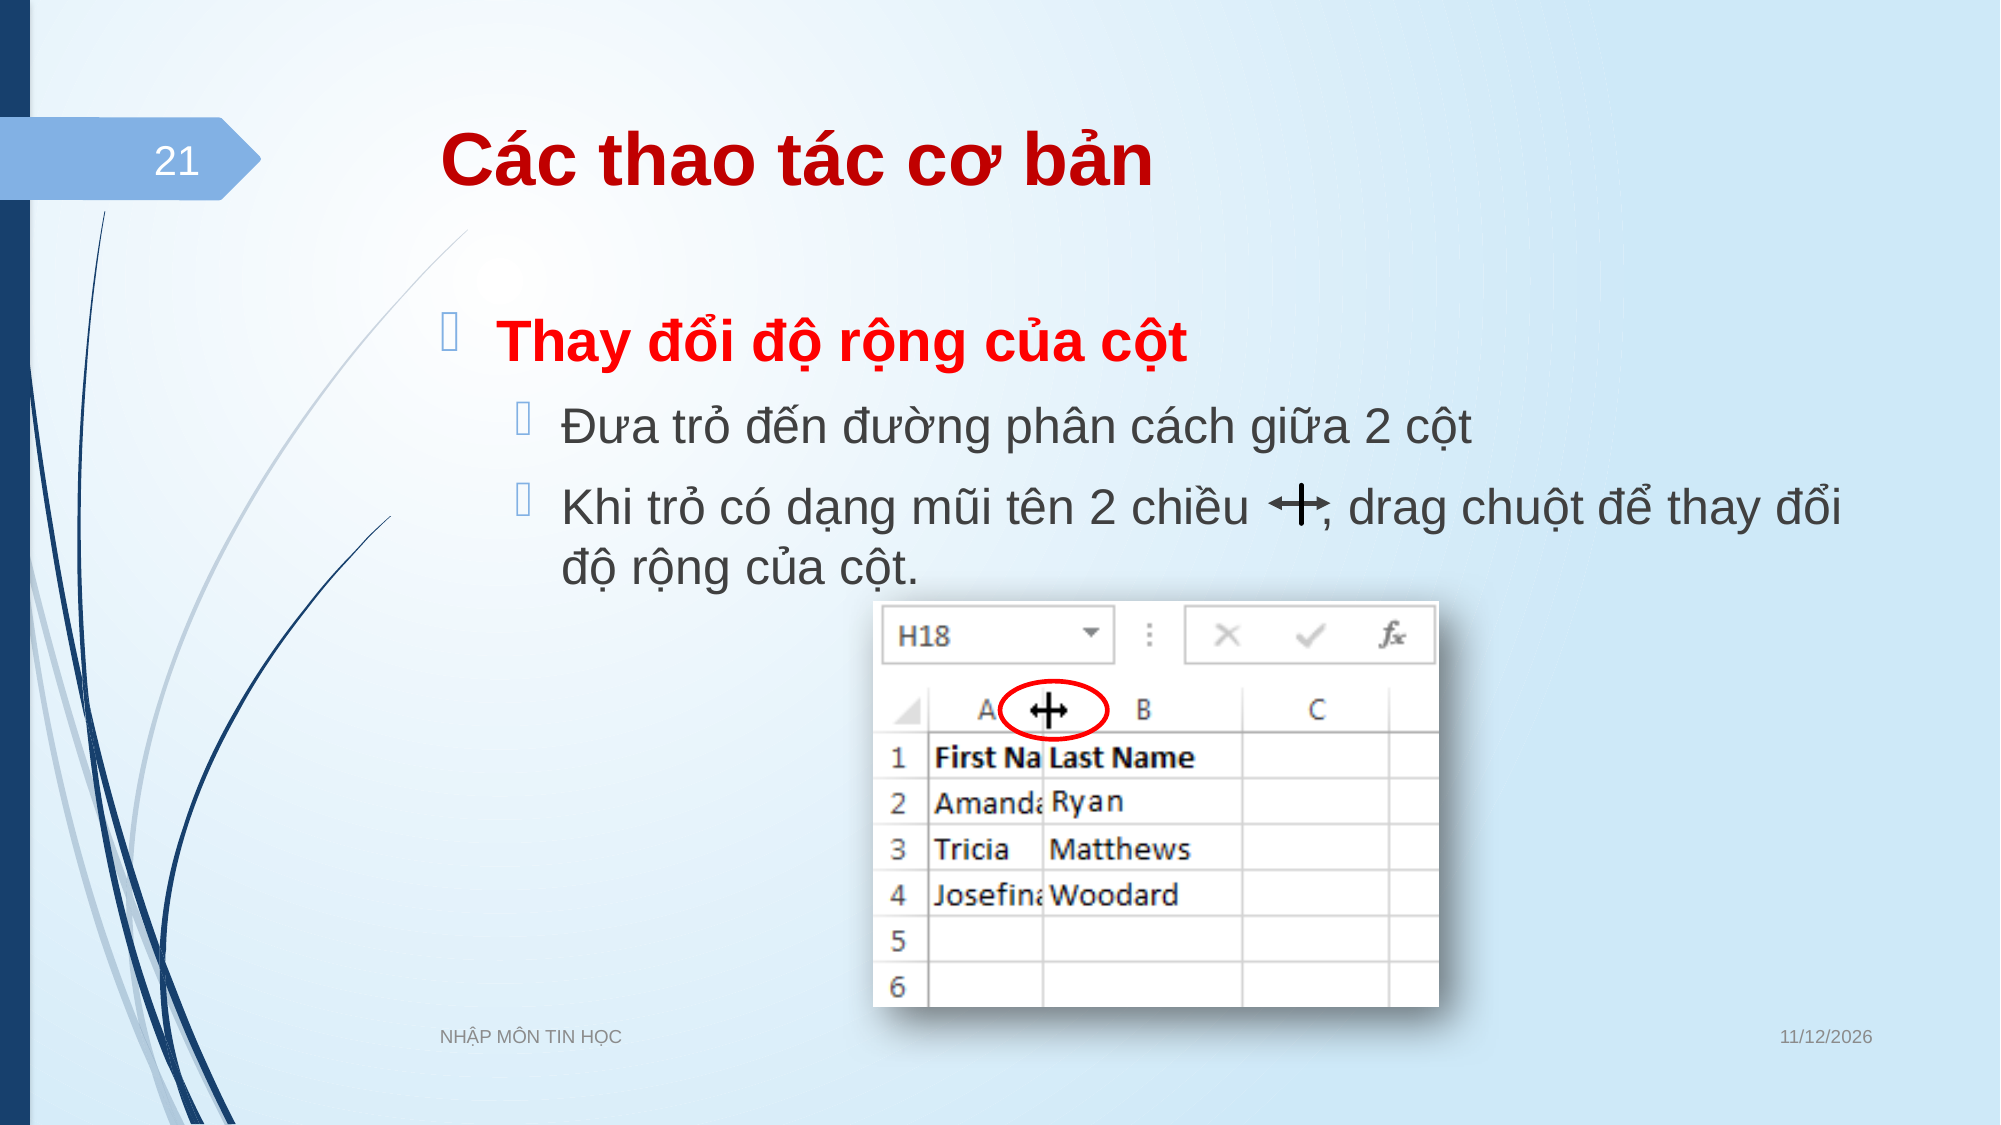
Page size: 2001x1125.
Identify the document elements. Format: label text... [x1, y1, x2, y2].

picture [873, 601, 1439, 1007]
title Các thao tác cơ bản [425, 102, 1888, 261]
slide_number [1699, 1005, 1888, 1067]
footer NHẬP MÔN TIN HỌC [424, 1006, 1675, 1067]
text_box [1267, 484, 1331, 524]
slide_number 21 [87, 129, 216, 190]
list Thay đổi độ rộng của cột Đưa trỏ đến đường phân cách giữa 2 cột Khi trỏ có dạng mũi tên 2 chiều , drag chuột để thay đổi độ rộng của cột. [424, 295, 1888, 970]
